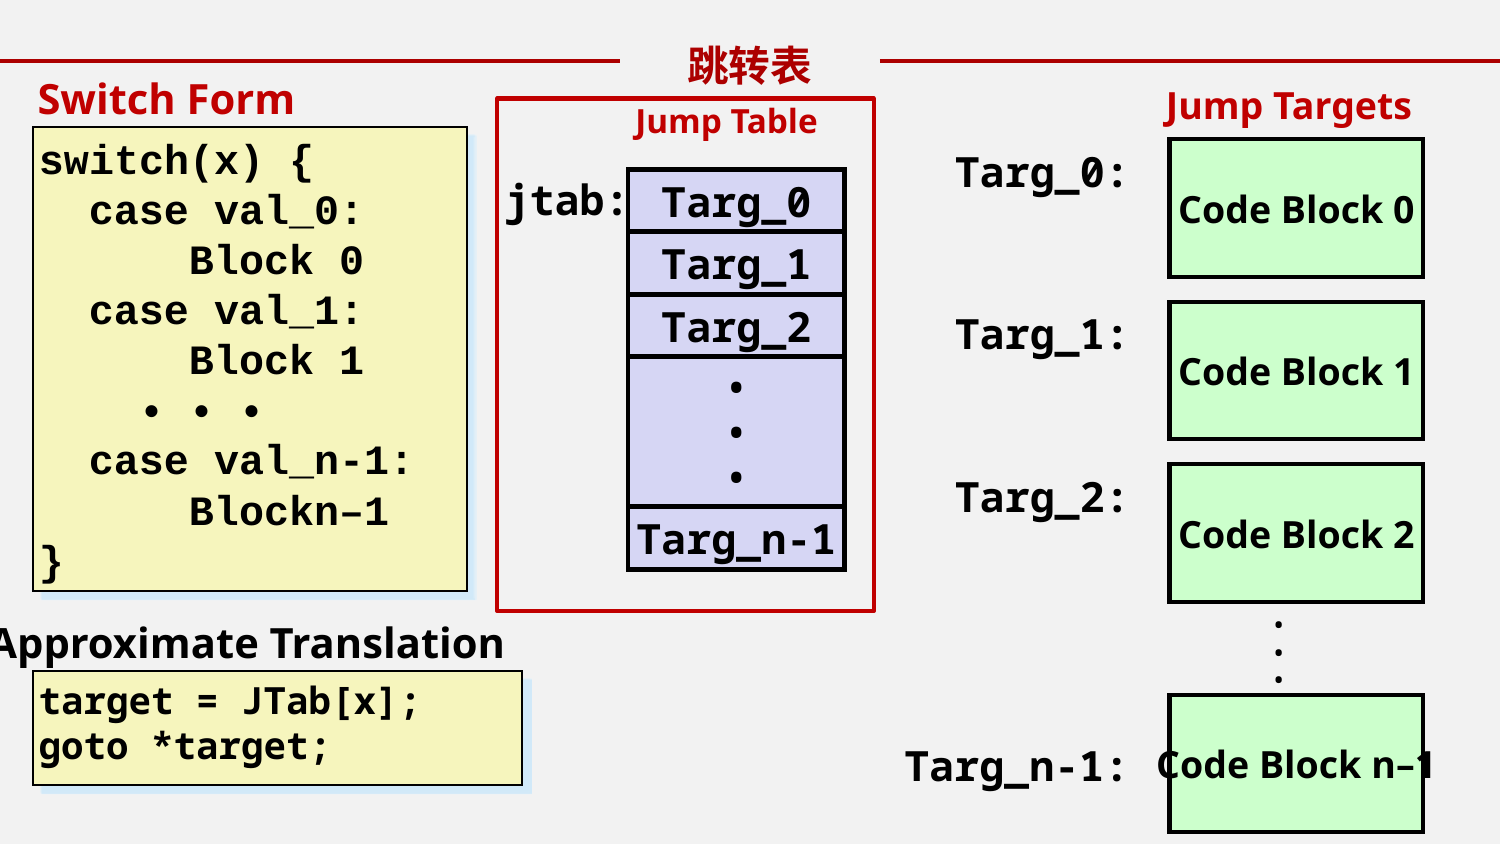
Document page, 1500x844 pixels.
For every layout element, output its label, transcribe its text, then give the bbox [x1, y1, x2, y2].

text_box Switch Form [31, 70, 303, 129]
text_box Code Block n–1 [1169, 694, 1424, 833]
text_box Code Block 1 [1169, 301, 1424, 440]
text_box Targ_2: [948, 464, 1136, 527]
text_box switch(x) { case val_0: Block 0 case val_1: Block 1 • • • case val_n-1: Blockn–1 } [32, 126, 467, 592]
text_box Targ_0: [948, 139, 1136, 202]
text_box • • • [1254, 613, 1303, 691]
text_box Approximate Translation [0, 610, 512, 673]
text_box [497, 98, 874, 611]
text_box Code Block 0 [1169, 139, 1424, 277]
text_box Code Block 2 [1169, 464, 1424, 602]
text_box Targ_1: [948, 301, 1136, 365]
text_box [497, 93, 845, 570]
text_box Jump Targets [1159, 75, 1419, 133]
text_box target = JTab[x]; goto *target; [32, 670, 523, 786]
text_box 跳转表 [620, 32, 880, 97]
text_box Targ_n-1: [897, 733, 1136, 796]
